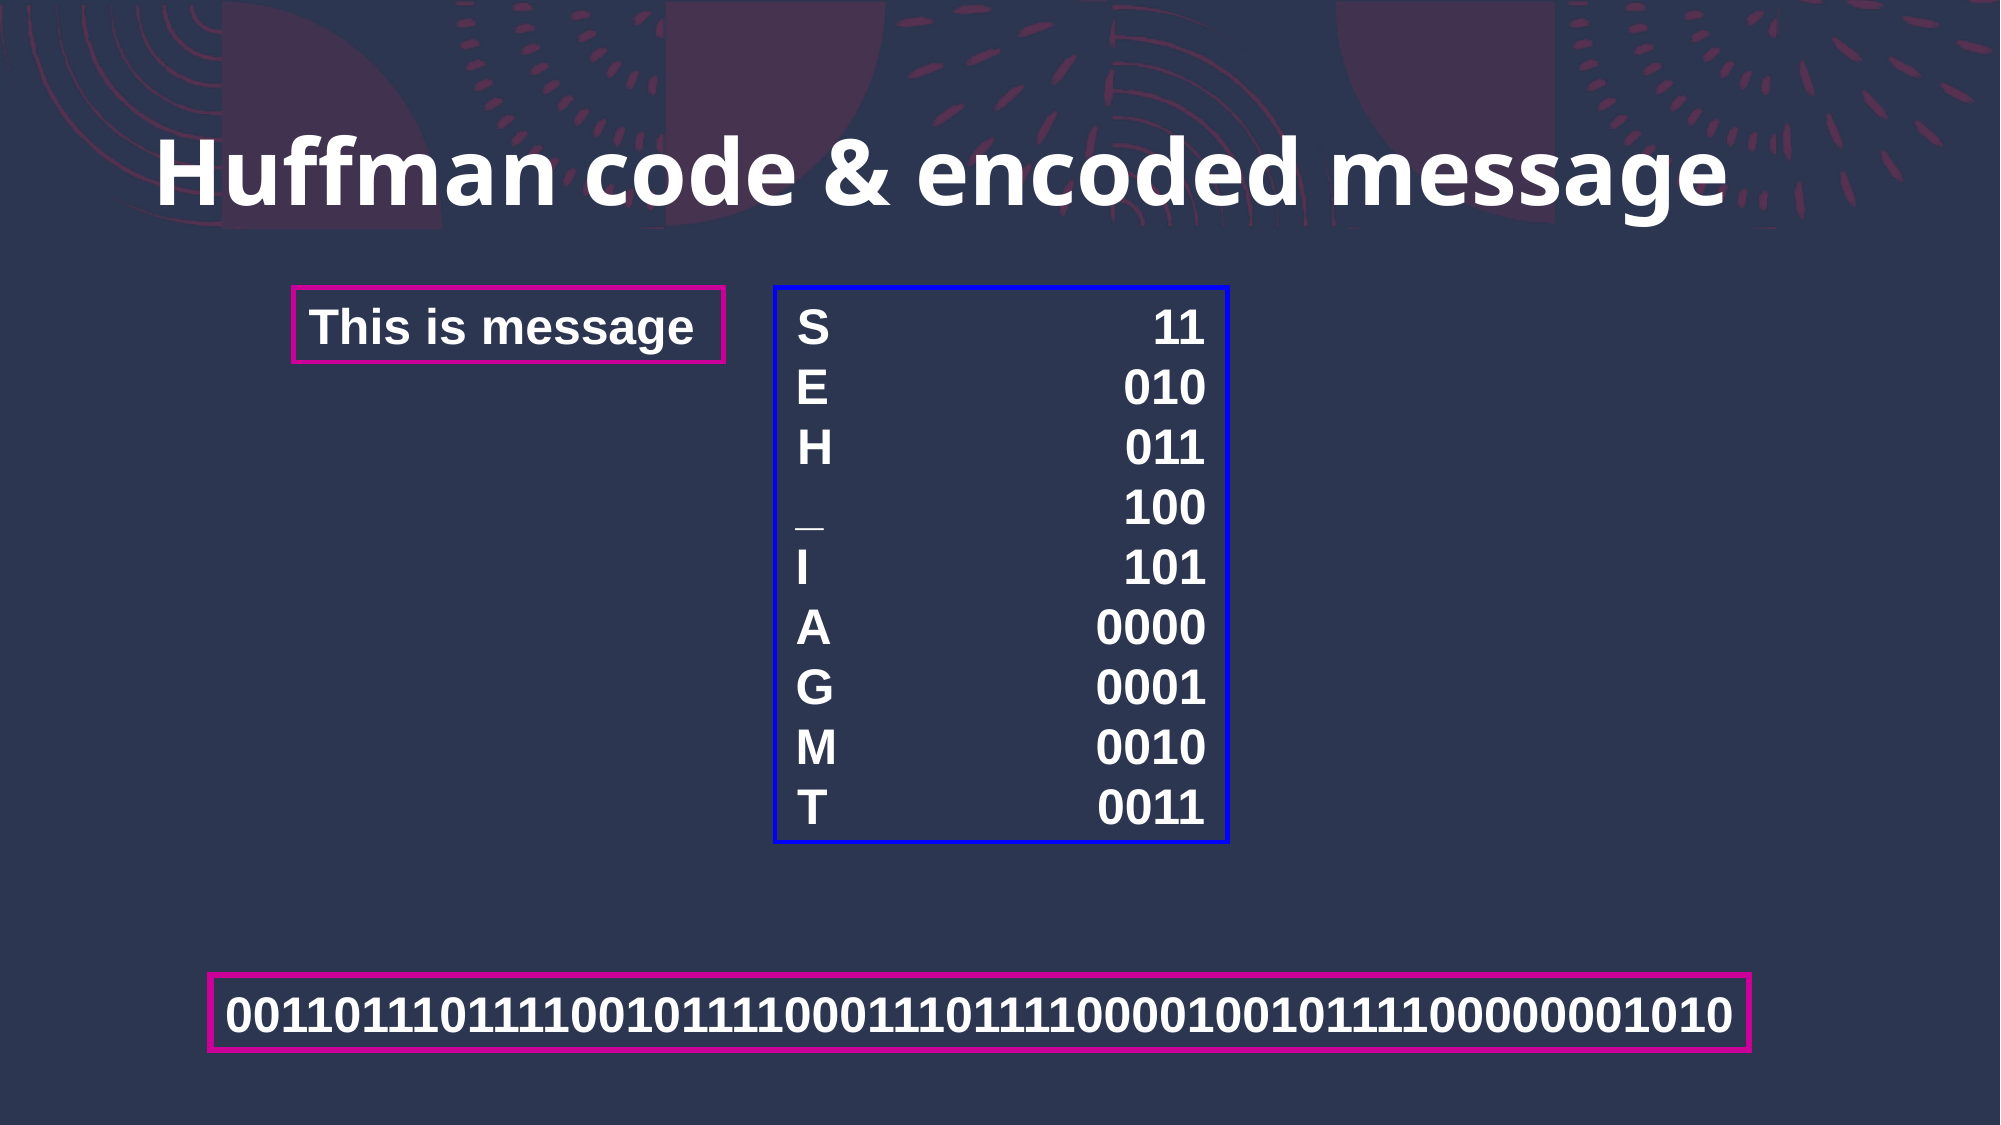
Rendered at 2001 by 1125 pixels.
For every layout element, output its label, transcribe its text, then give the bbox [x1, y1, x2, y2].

text_box S 11 E 010 H 011 _ 100 I 101 A 0000 G 0001 M 0010 T 0011 [774, 287, 1228, 843]
text_box This is message [293, 287, 724, 363]
title Huffman code & encoded message [137, 60, 1863, 278]
text_box 00110111011110010111100011101111000010010111100000001010 [210, 974, 1750, 1050]
